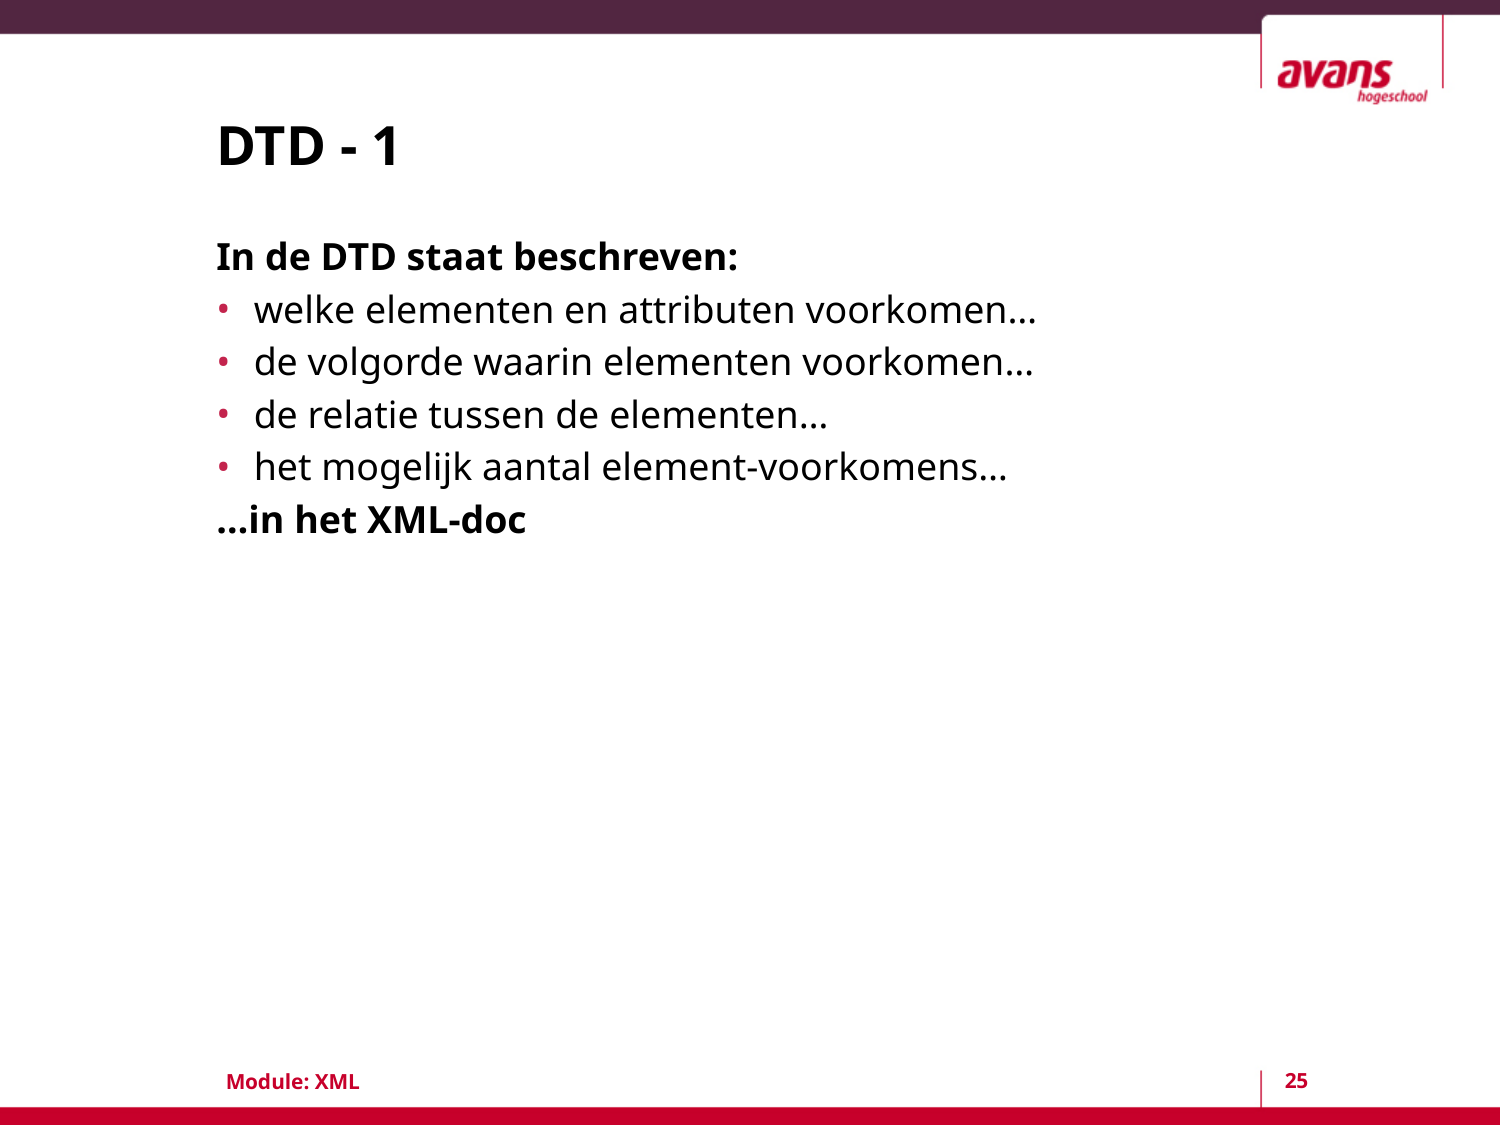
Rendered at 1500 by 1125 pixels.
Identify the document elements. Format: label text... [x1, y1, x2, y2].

title DTD - 1 [201, 103, 1314, 200]
slide_number 25 [1269, 1060, 1420, 1103]
list In de DTD staat beschreven: welke elementen en attributen voorkomen… de volgorde waarin elementen voorkomen… de relatie tussen de elementen… het mogelijk aantal element-voorkomens… …in het XML-doc [201, 225, 1314, 904]
picture [0, 0, 1500, 1125]
